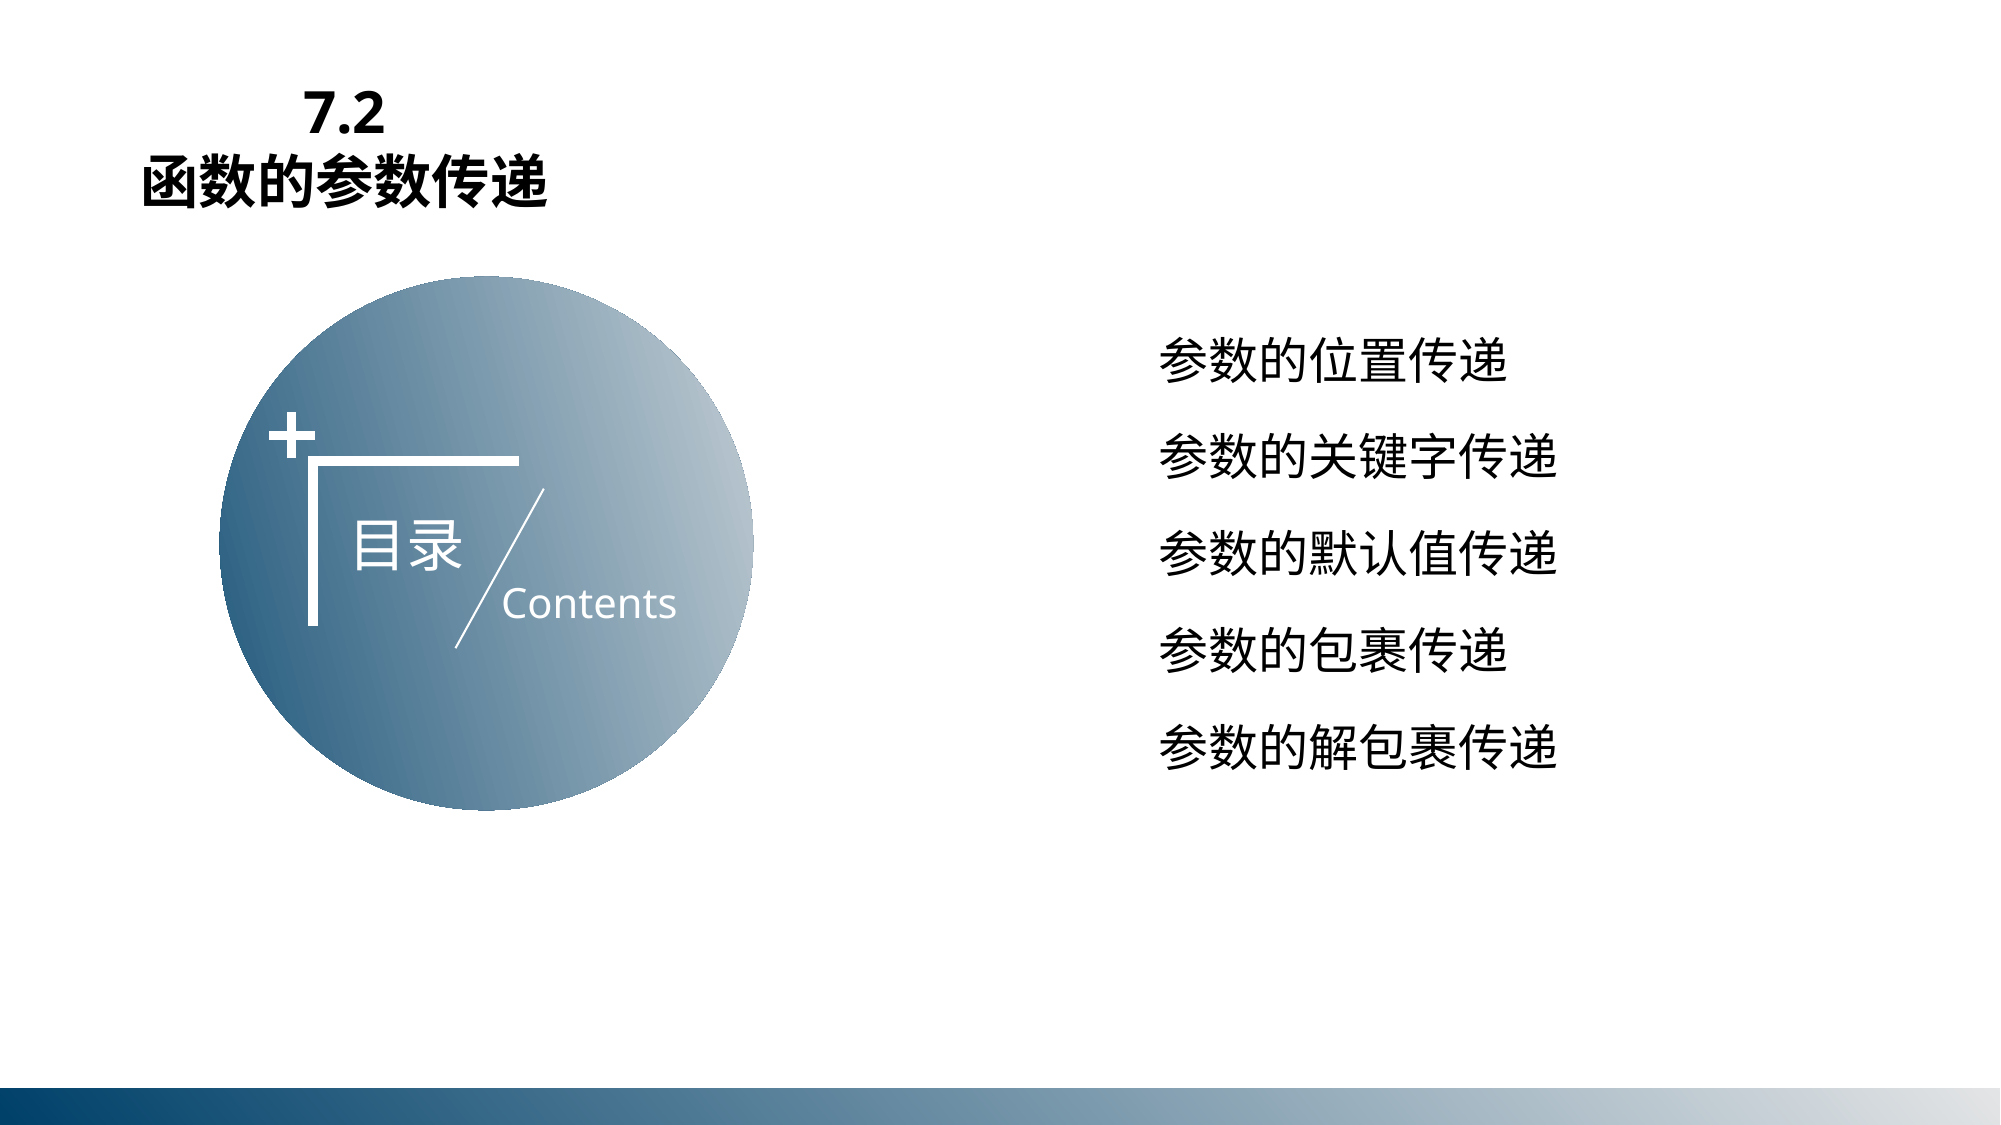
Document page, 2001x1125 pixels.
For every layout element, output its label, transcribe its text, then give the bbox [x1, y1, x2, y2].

text_box 参数的包裹传递 [1143, 611, 1721, 687]
text_box 参数的解包裹传递 [1143, 708, 1721, 784]
text_box 参数的默认值传递 [1143, 515, 1721, 590]
text_box 7.2 函数的参数传递 [110, 67, 579, 223]
text_box 参数的位置传递 [1143, 321, 1680, 397]
text_box 参数的关键字传递 [1143, 418, 1721, 494]
